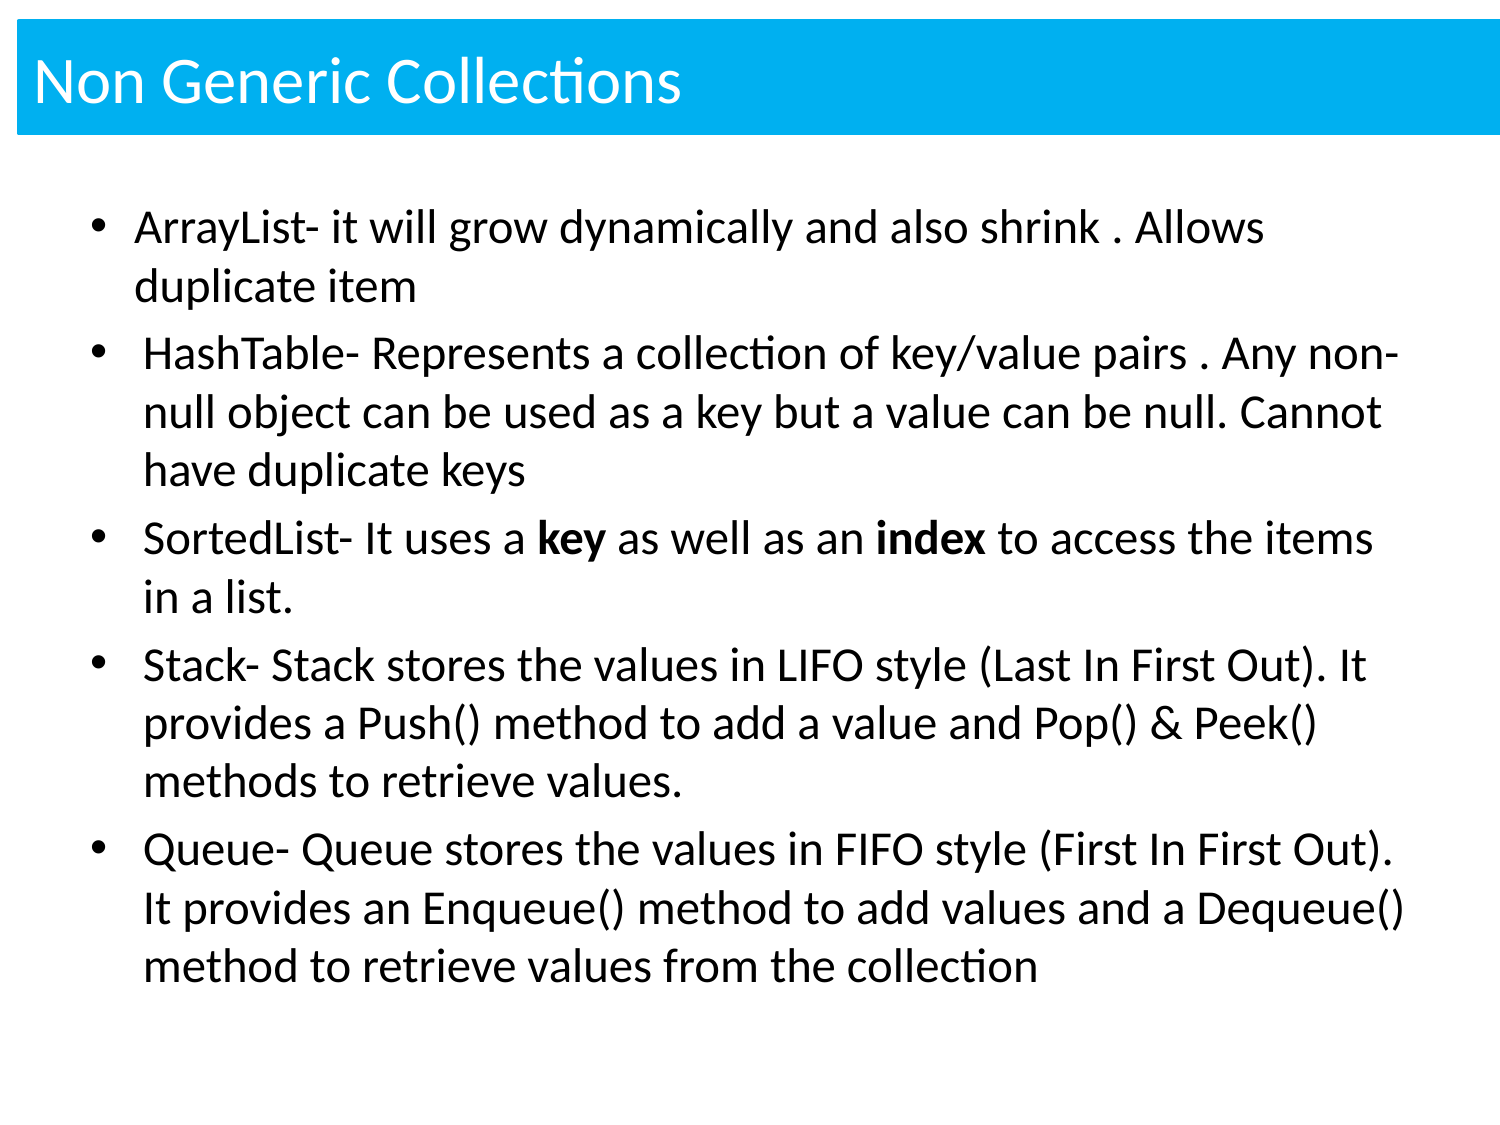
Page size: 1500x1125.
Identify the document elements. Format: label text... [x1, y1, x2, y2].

text_box Non Generic Collections [17, 19, 1500, 135]
list ArrayList- it will grow dynamically and also shrink . Allows duplicate items HashTable- Represents a collection of key/value pairs . Any non-null object can be used as a key but a value can be null. Cannot have duplicate keys SortedList- It uses a key as well as an index to access the items in a list. Stack- Stack stores the values in LIFO style (Last In First Out). It provides a Push() method to add a value and Pop() & Peek() methods to retrieve values. Queue- Queue stores the values in FIFO style (First In First Out). It provides an Enqueue() method to add values and a Dequeue() method to retrieve values from the collection [75, 187, 1425, 1005]
